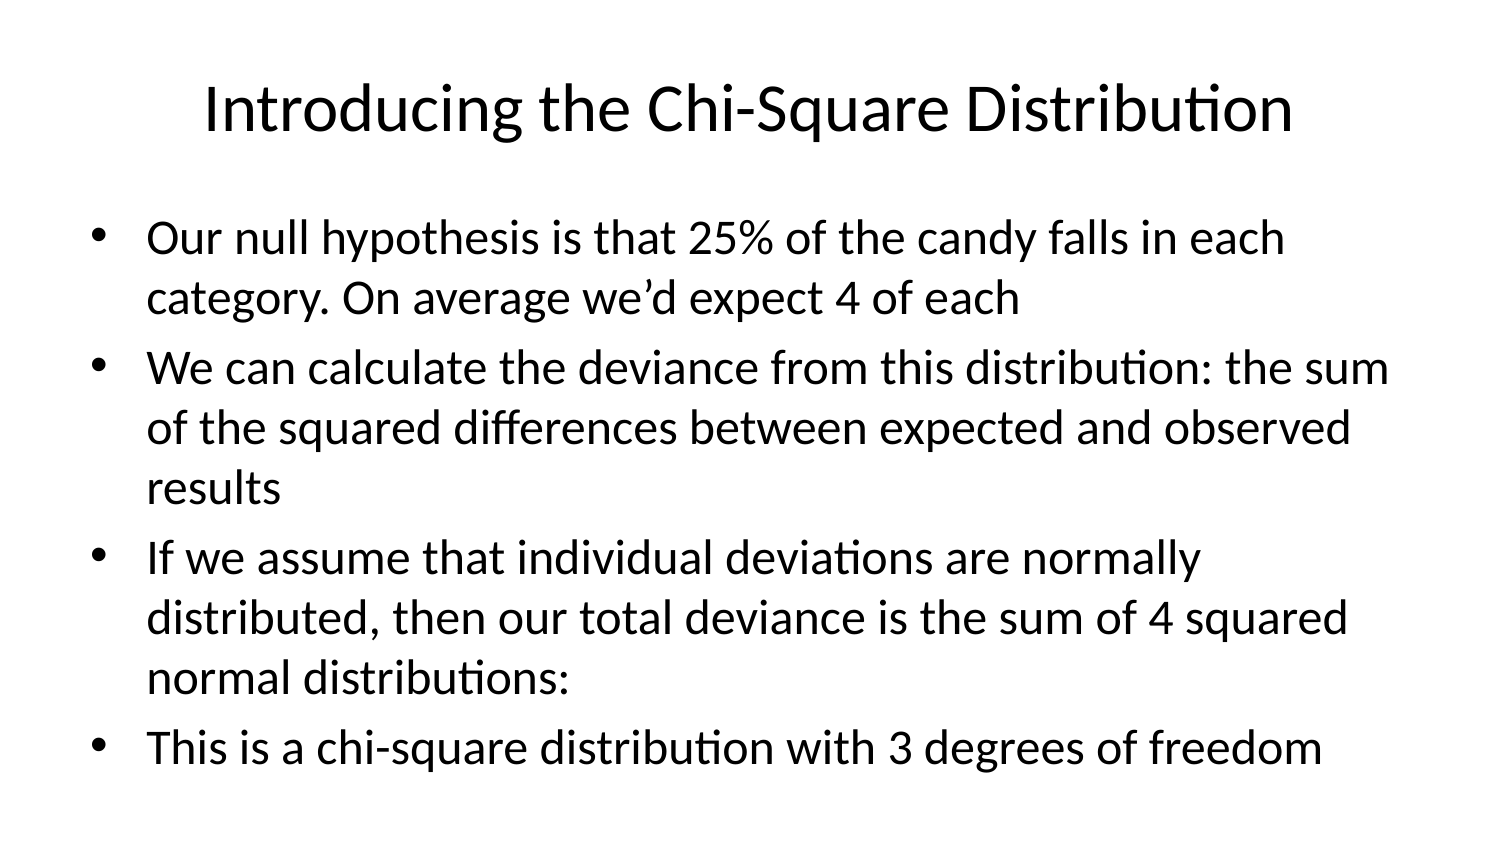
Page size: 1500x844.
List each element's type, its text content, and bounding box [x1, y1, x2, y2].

title Introducing the Chi-Square Distribution [75, 33, 1425, 175]
